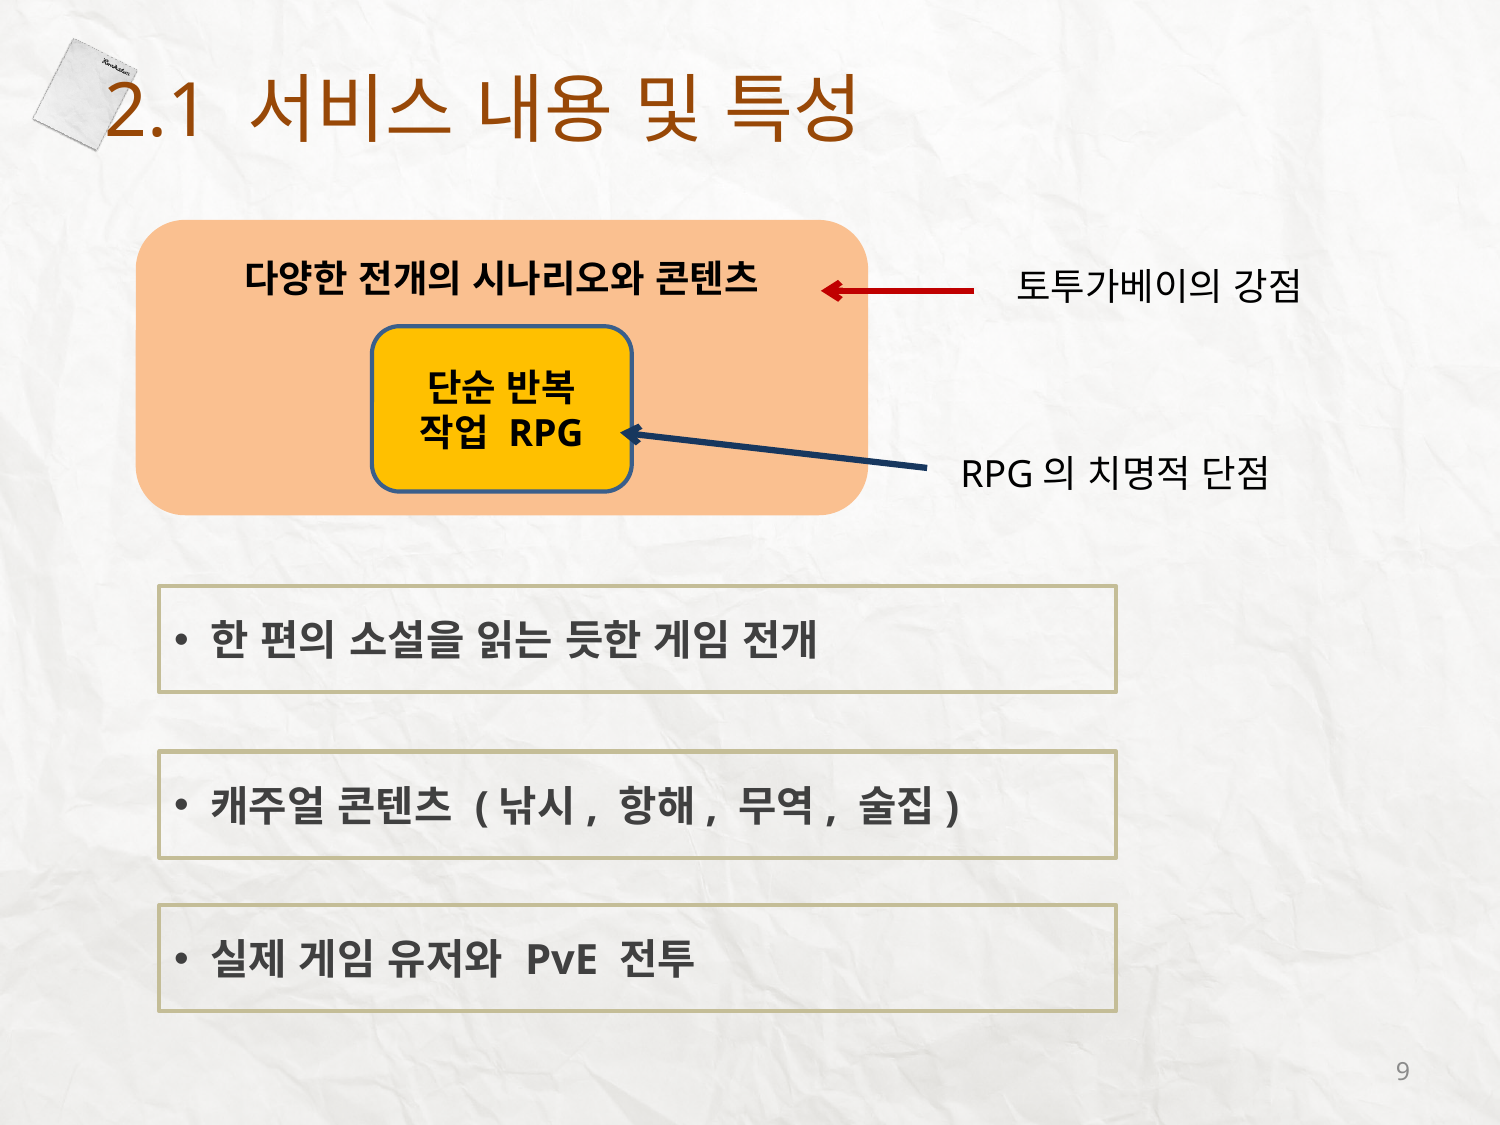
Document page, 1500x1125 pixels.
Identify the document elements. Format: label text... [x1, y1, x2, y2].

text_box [135, 219, 1334, 516]
slide_number 9 [1074, 1042, 1425, 1103]
text_box 한 편의 소설을 읽는 듯한 게임 전개 [157, 584, 1118, 694]
text_box 2.1 서비스 내용 및 특성 [89, 54, 878, 160]
picture [20, 30, 109, 150]
text_box 캐주얼 콘텐츠 (낚시, 항해, 무역, 술집) [157, 749, 1118, 860]
text_box 실제 게임 유저와 PvE 전투 [157, 903, 1118, 1013]
